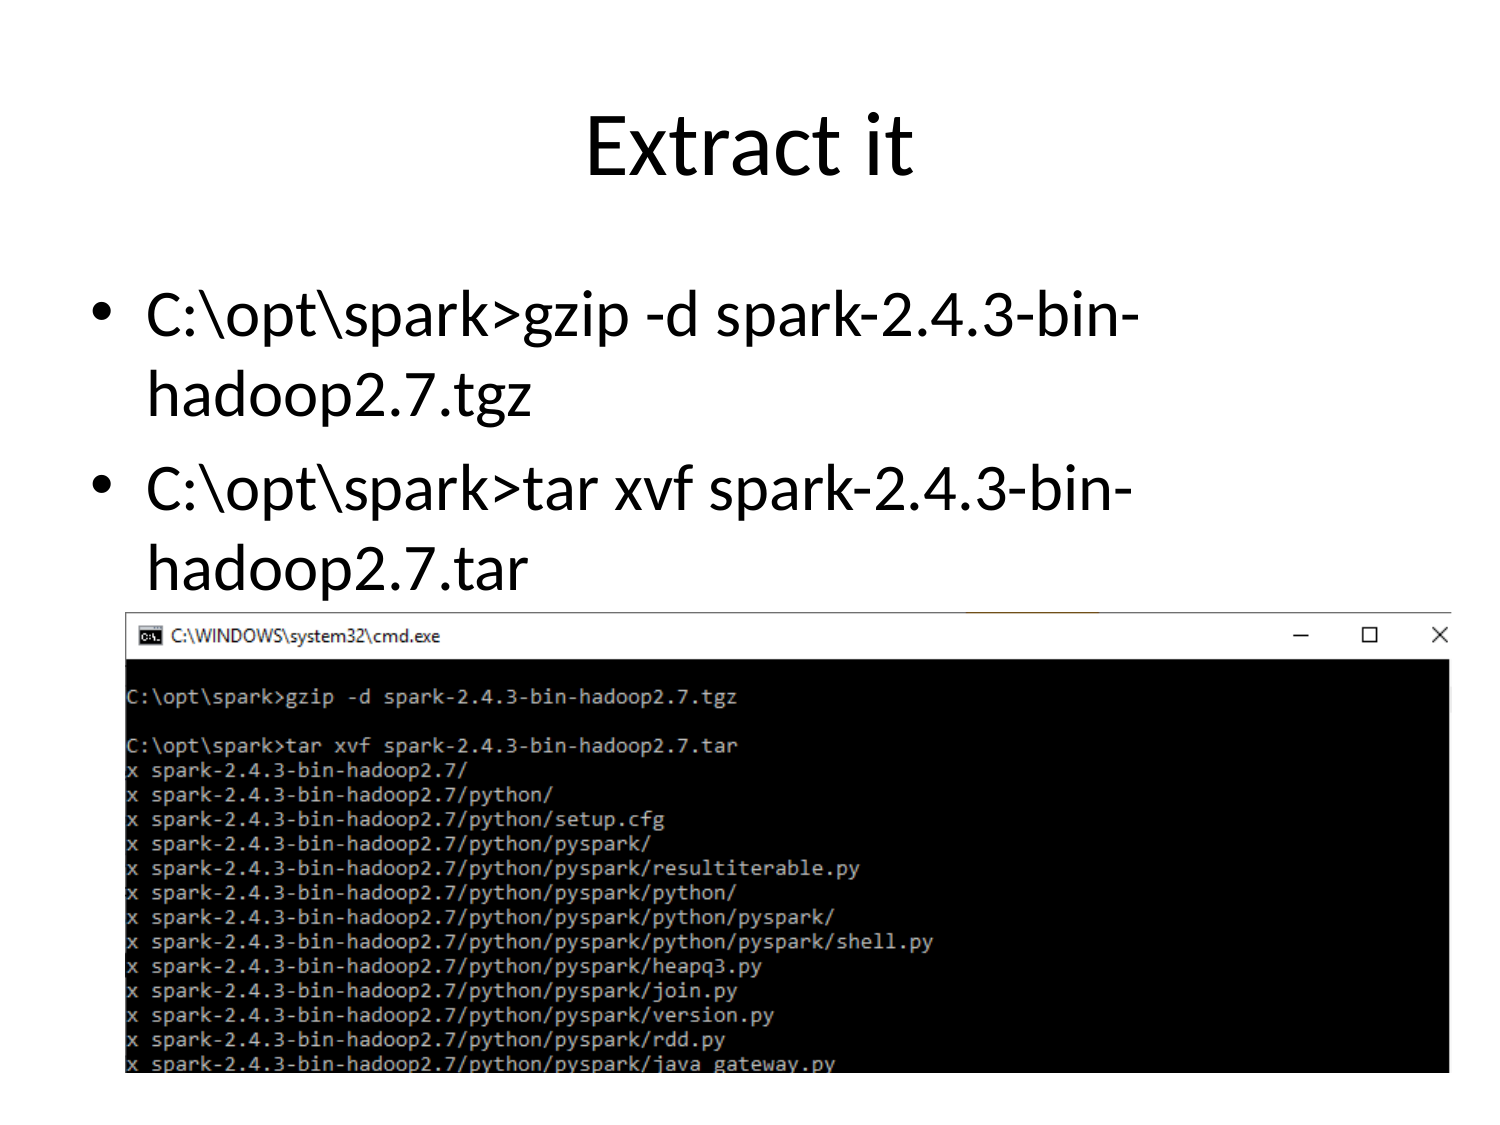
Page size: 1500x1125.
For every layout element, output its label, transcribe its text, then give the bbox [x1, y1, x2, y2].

picture [99, 599, 1452, 1073]
title Extract it [75, 45, 1425, 233]
list C:\opt\spark>gzip -d spark-2.4.3-bin-hadoop2.7.tgz C:\opt\spark>tar xvf spark-2.4.3-bin-hadoop2.7.tar [75, 262, 1425, 1005]
